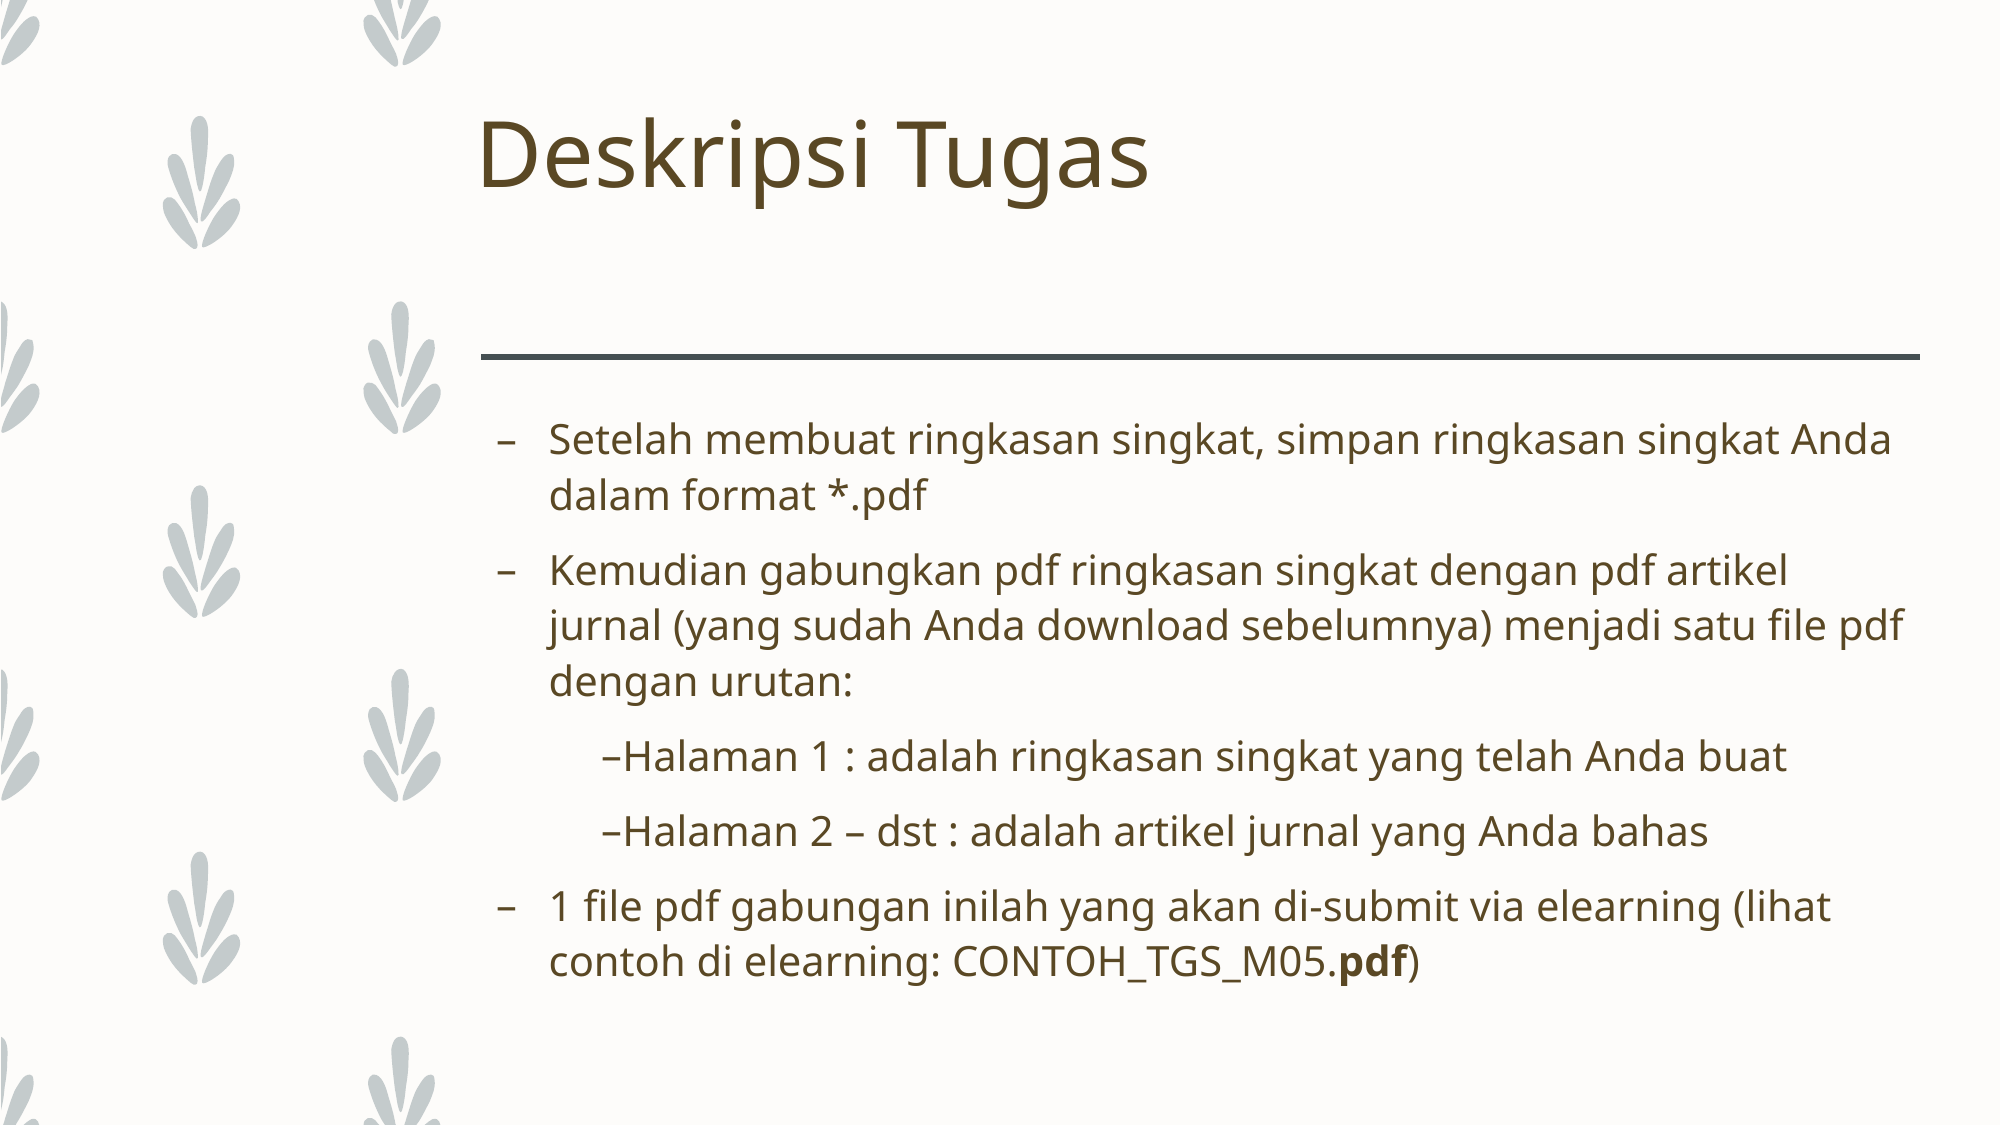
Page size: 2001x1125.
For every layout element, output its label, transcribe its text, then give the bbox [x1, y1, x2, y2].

list Setelah membuat ringkasan singkat, simpan ringkasan singkat Anda dalam format *.pdf Kemudian gabungkan pdf ringkasan singkat dengan pdf artikel jurnal (yang sudah Anda download sebelumnya) menjadi satu file pdf dengan urutan: Halaman 1 : adalah ringkasan singkat yang telah Anda buat Halaman 2 – dst : adalah artikel jurnal yang Anda bahas 1 file pdf gabungan inilah yang akan di-submit via elearning (lihat contoh di elearning: CONTOH_TGS_M05.pdf) [481, 399, 1920, 1096]
title Deskripsi Tugas [460, 93, 1920, 350]
